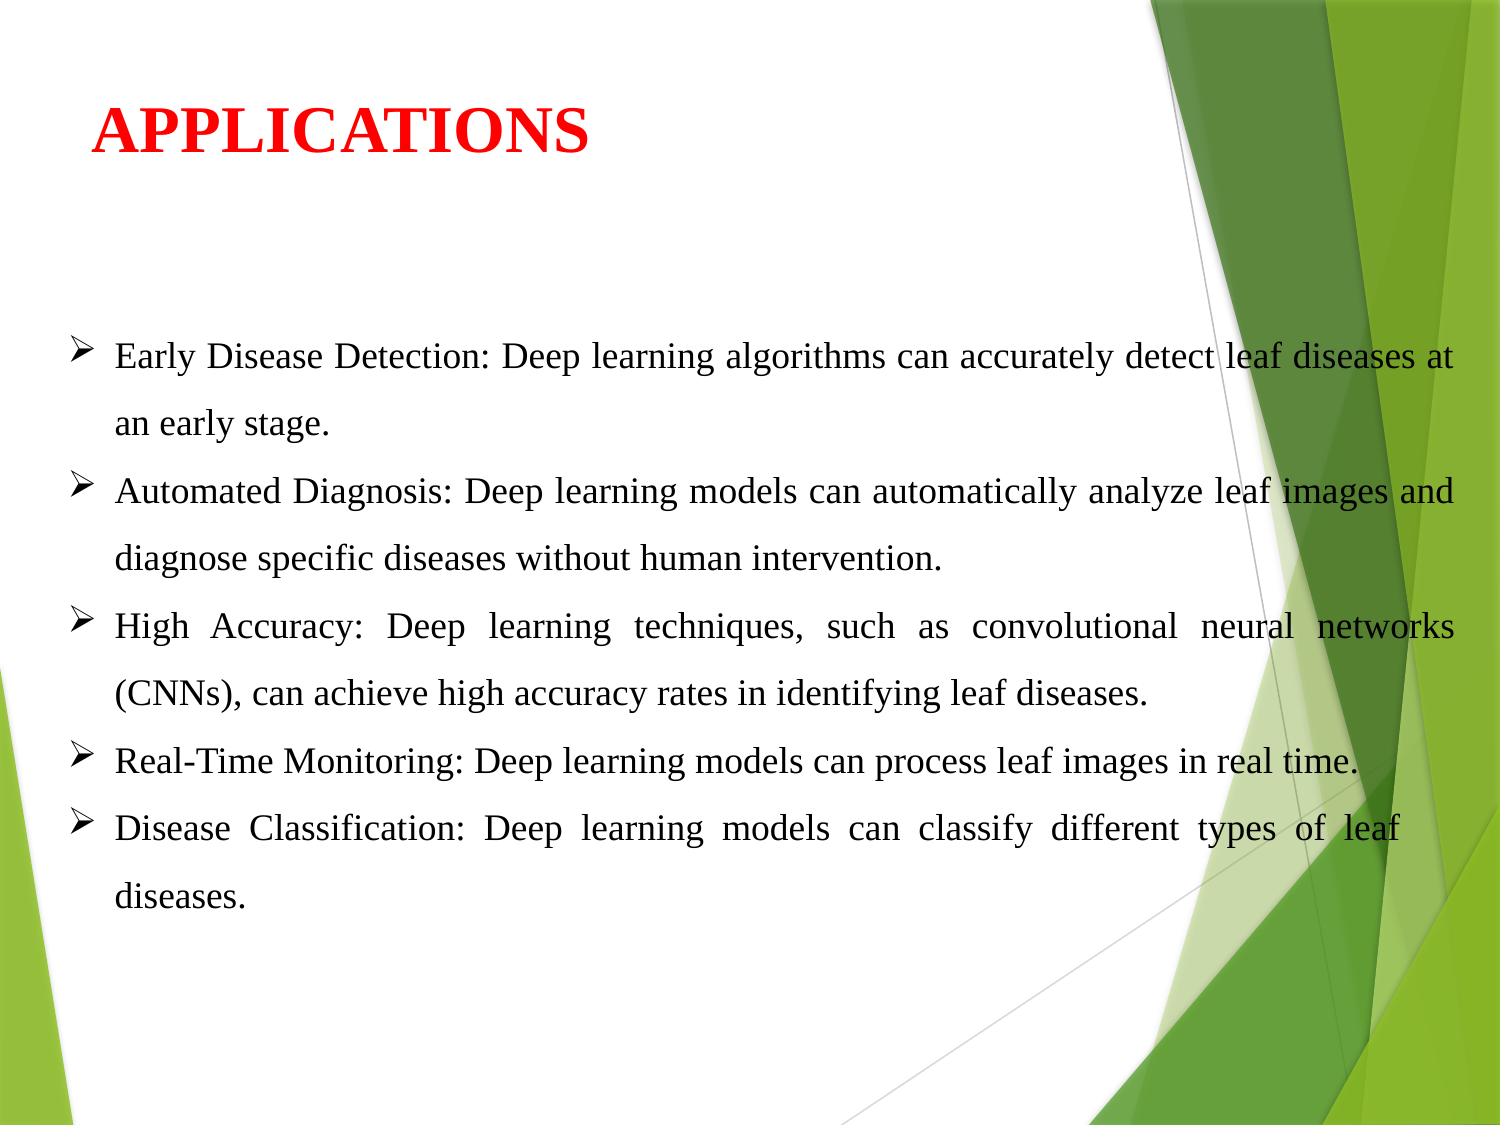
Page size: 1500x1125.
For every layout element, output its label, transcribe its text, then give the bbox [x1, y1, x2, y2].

title APPLICATIONS [76, 78, 1427, 266]
text_box Early Disease Detection: Deep learning algorithms can accurately detect leaf diseases at an early stage. Automated Diagnosis: Deep learning models can automatically analyze leaf images and diagnose specific diseases without human intervention. High Accuracy: Deep learning techniques, such as convolutional neural networks (CNNs), can achieve high accuracy rates in identifying leaf diseases. Real-Time Monitoring: Deep learning models can process leaf images in real time. Disease Classification: Deep learning models can classify different types of leaf diseases. [53, 300, 1472, 924]
